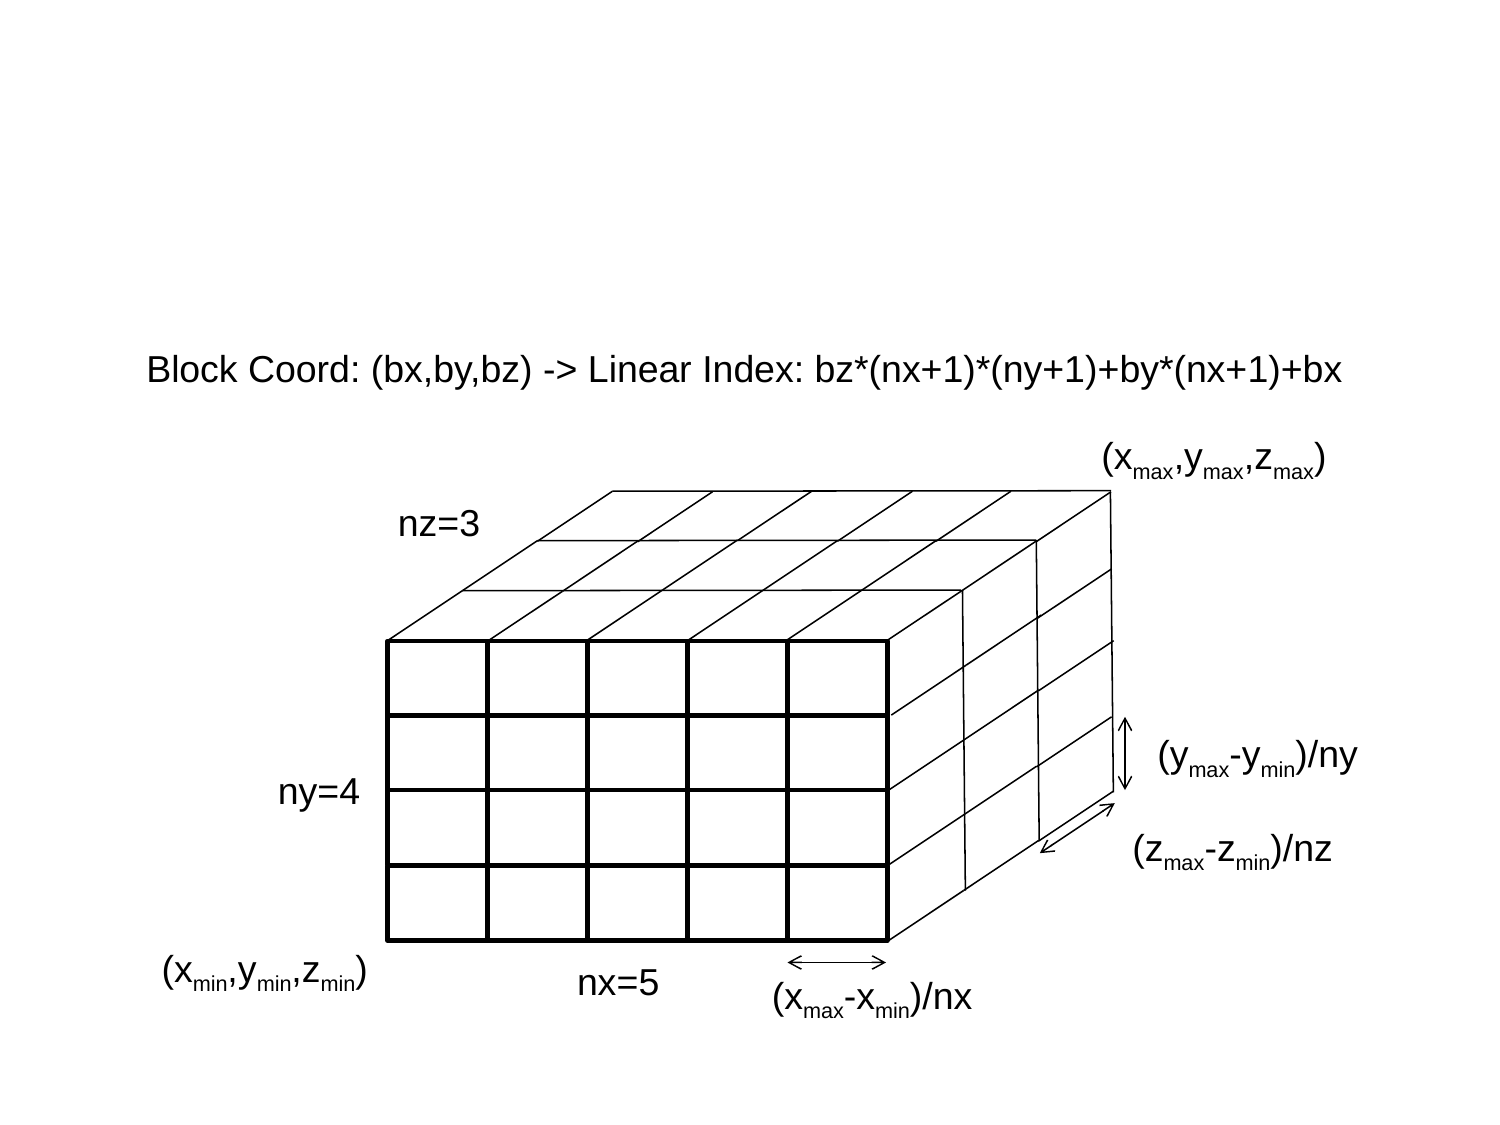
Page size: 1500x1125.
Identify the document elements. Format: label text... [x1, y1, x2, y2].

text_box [888, 890, 964, 941]
text_box [685, 639, 785, 718]
text_box [685, 867, 785, 943]
text_box [785, 792, 890, 867]
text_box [637, 501, 713, 543]
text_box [885, 599, 957, 642]
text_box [587, 599, 663, 641]
text_box [585, 718, 685, 792]
text_box [490, 792, 585, 867]
text_box [785, 639, 890, 718]
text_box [837, 501, 913, 542]
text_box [860, 549, 937, 591]
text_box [1039, 802, 1115, 854]
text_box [1044, 640, 1105, 691]
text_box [970, 840, 1039, 891]
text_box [970, 614, 1031, 666]
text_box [1044, 791, 1109, 801]
text_box nx=5 [562, 950, 675, 1011]
text_box [685, 718, 785, 792]
text_box [385, 792, 490, 867]
text_box [685, 792, 785, 867]
text_box (ymax-ymin)/ny [1142, 723, 1373, 789]
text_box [962, 589, 966, 891]
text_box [762, 549, 838, 591]
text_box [562, 549, 638, 592]
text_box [970, 689, 1031, 741]
text_box nz=3 [383, 491, 496, 552]
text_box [890, 664, 957, 716]
text_box [585, 792, 685, 867]
text_box (xmax-xmin)/nx [757, 964, 988, 1031]
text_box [387, 590, 463, 641]
text_box [785, 867, 890, 943]
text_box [1035, 501, 1105, 543]
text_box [935, 501, 1012, 542]
text_box (xmax,ymax,zmax) [1086, 424, 1342, 491]
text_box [662, 549, 738, 591]
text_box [785, 599, 862, 641]
text_box (xmin,ymin,zmin) [146, 937, 383, 1004]
text_box ny=4 [263, 759, 376, 819]
text_box [385, 718, 490, 792]
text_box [886, 815, 957, 867]
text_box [537, 491, 613, 542]
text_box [462, 540, 538, 591]
text_box [490, 718, 585, 792]
text_box (zmax-zmin)/nz [1117, 816, 1348, 883]
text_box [970, 766, 1031, 817]
text_box [785, 718, 890, 792]
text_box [1044, 716, 1105, 768]
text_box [888, 739, 957, 791]
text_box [1044, 568, 1105, 620]
text_box [490, 867, 585, 943]
text_box [585, 639, 685, 718]
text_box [487, 599, 563, 642]
text_box [385, 639, 490, 718]
text_box [490, 639, 585, 718]
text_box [1036, 539, 1040, 804]
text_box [960, 549, 1031, 592]
text_box Block Coord: (bx,by,bz) -> Linear Index: bz*(nx+1)*(ny+1)+by*(nx+1)+bx [131, 337, 1358, 398]
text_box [1110, 491, 1114, 793]
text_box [687, 599, 763, 641]
text_box [585, 867, 685, 943]
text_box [737, 501, 813, 541]
text_box [385, 867, 490, 943]
